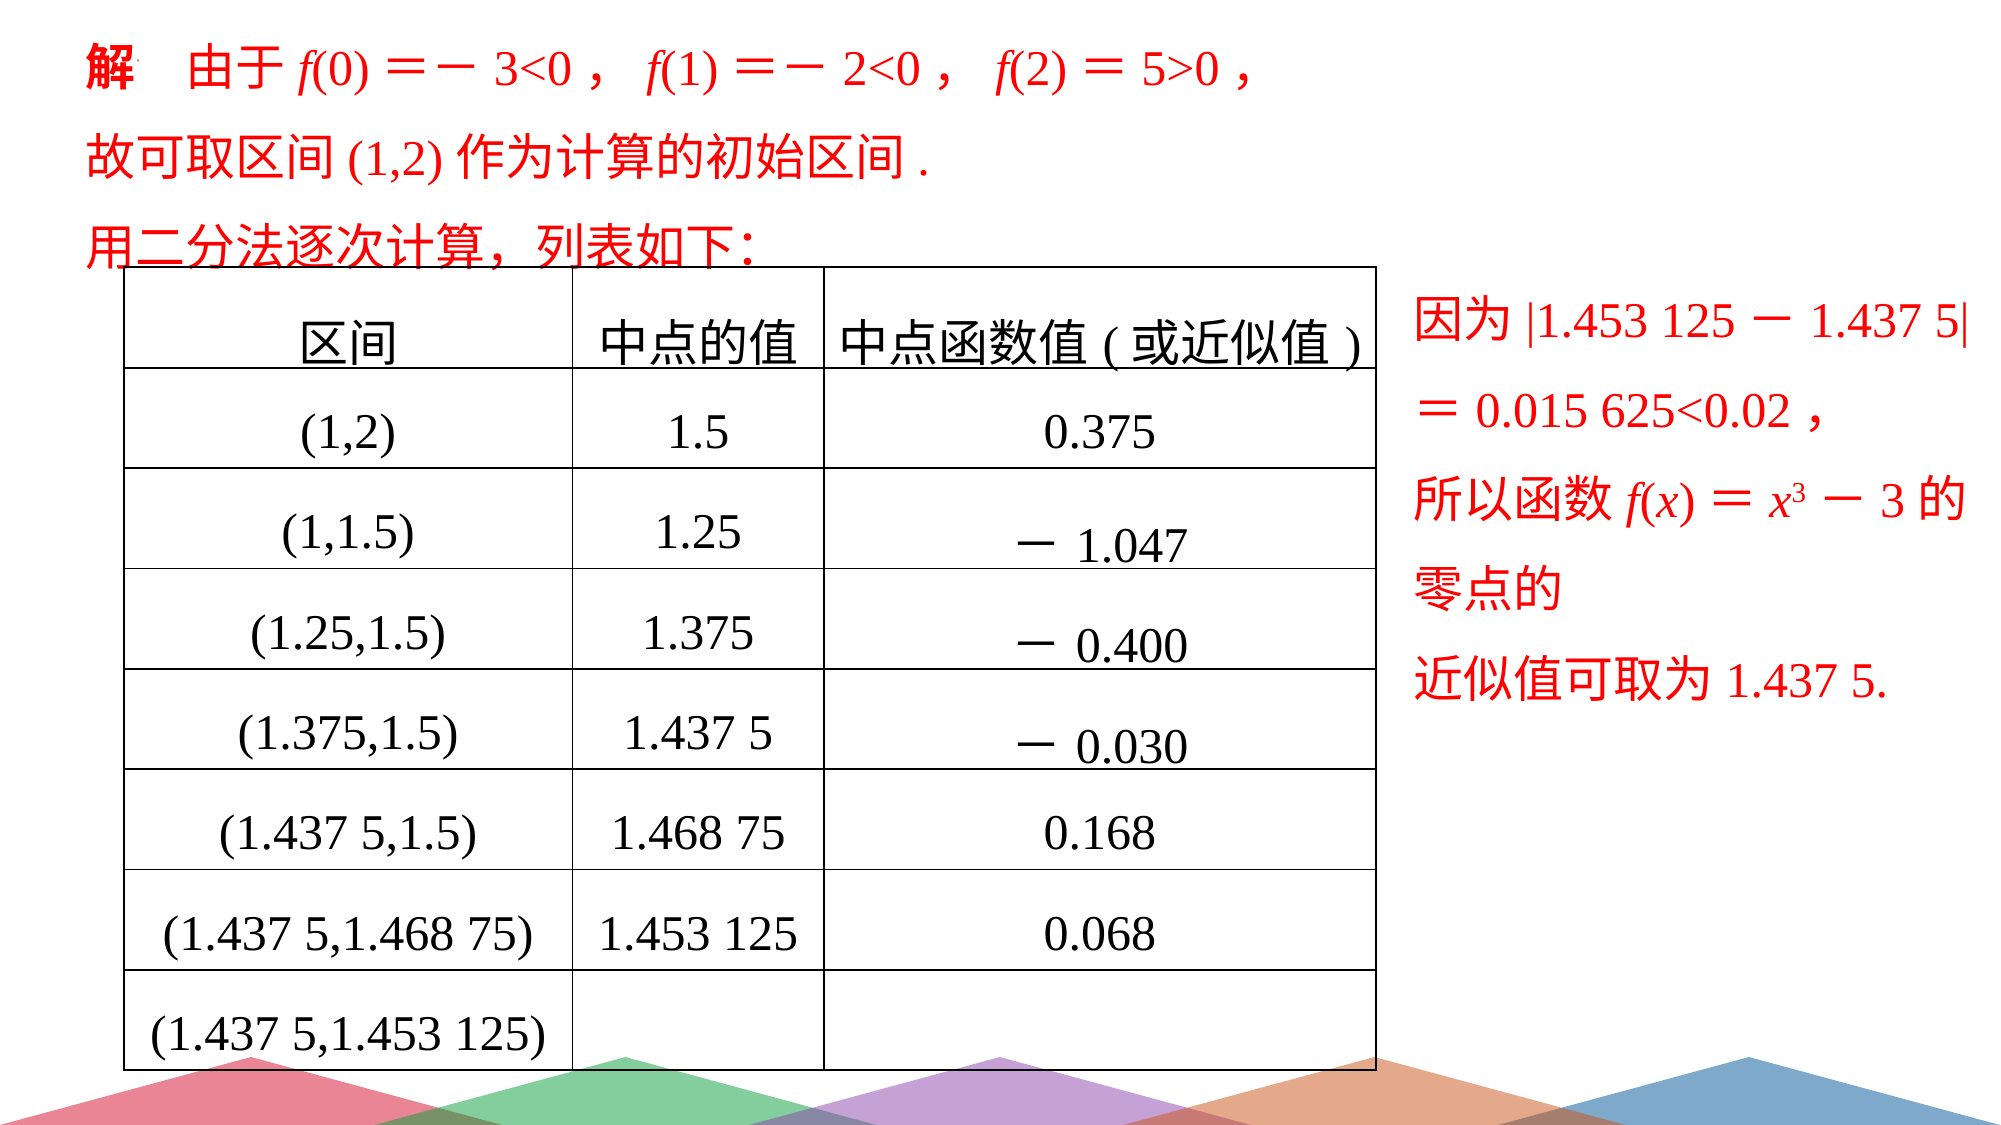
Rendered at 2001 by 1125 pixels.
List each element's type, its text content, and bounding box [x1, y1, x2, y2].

table_header 中点的值 [573, 268, 823, 367]
table_cell 1.468 75 [573, 770, 823, 869]
table_cell 0.375 [825, 369, 1375, 467]
table_cell 1.375 [573, 569, 823, 668]
table_cell (1,1.5) [125, 469, 572, 568]
table_cell 0.068 [825, 870, 1375, 969]
table_cell [825, 971, 1375, 1069]
table_cell 1.453 125 [573, 870, 823, 969]
table_cell (1.437 5,1.468 75) [125, 870, 572, 969]
table_cell －0.030 [825, 670, 1375, 768]
table_cell (1.437 5,1.5) [125, 770, 572, 869]
table_cell 1.437 5 [573, 670, 823, 768]
table_cell 0.168 [825, 770, 1375, 869]
table_cell (1.375,1.5) [125, 670, 572, 768]
table_cell 1.5 [573, 369, 823, 467]
text_box [1123, 1057, 1626, 1125]
text_box [0, 1071, 437, 1125]
table_cell (1.437 5,1.453 125) [125, 971, 572, 1069]
table_header 中点函数值(或近似值) [825, 268, 1375, 367]
table_header 区间 [125, 268, 572, 367]
table_cell －0.400 [825, 569, 1375, 668]
table_cell (1.25,1.5) [125, 569, 572, 668]
text_box 因为|1.453 125－1.437 5| ＝0.015 625<0.02， 所以函数f(x)＝x3－3的 零点的 近似值可取为1.437 5. [1393, 247, 2000, 810]
table_cell (1,2) [125, 369, 572, 467]
text_box 解 由于f(0)＝－3<0，f(1)＝－2<0，f(2)＝5>0， 故可取区间(1,2)作为计算的初始区间. 用二分法逐次计算，列表如下： [65, 0, 1935, 286]
text_box [1563, 1057, 2000, 1125]
table_cell [573, 971, 823, 1069]
text_box [748, 1071, 1186, 1125]
text_box [374, 1071, 811, 1125]
table_cell 1.25 [573, 469, 823, 568]
table_cell －1.047 [825, 469, 1375, 568]
